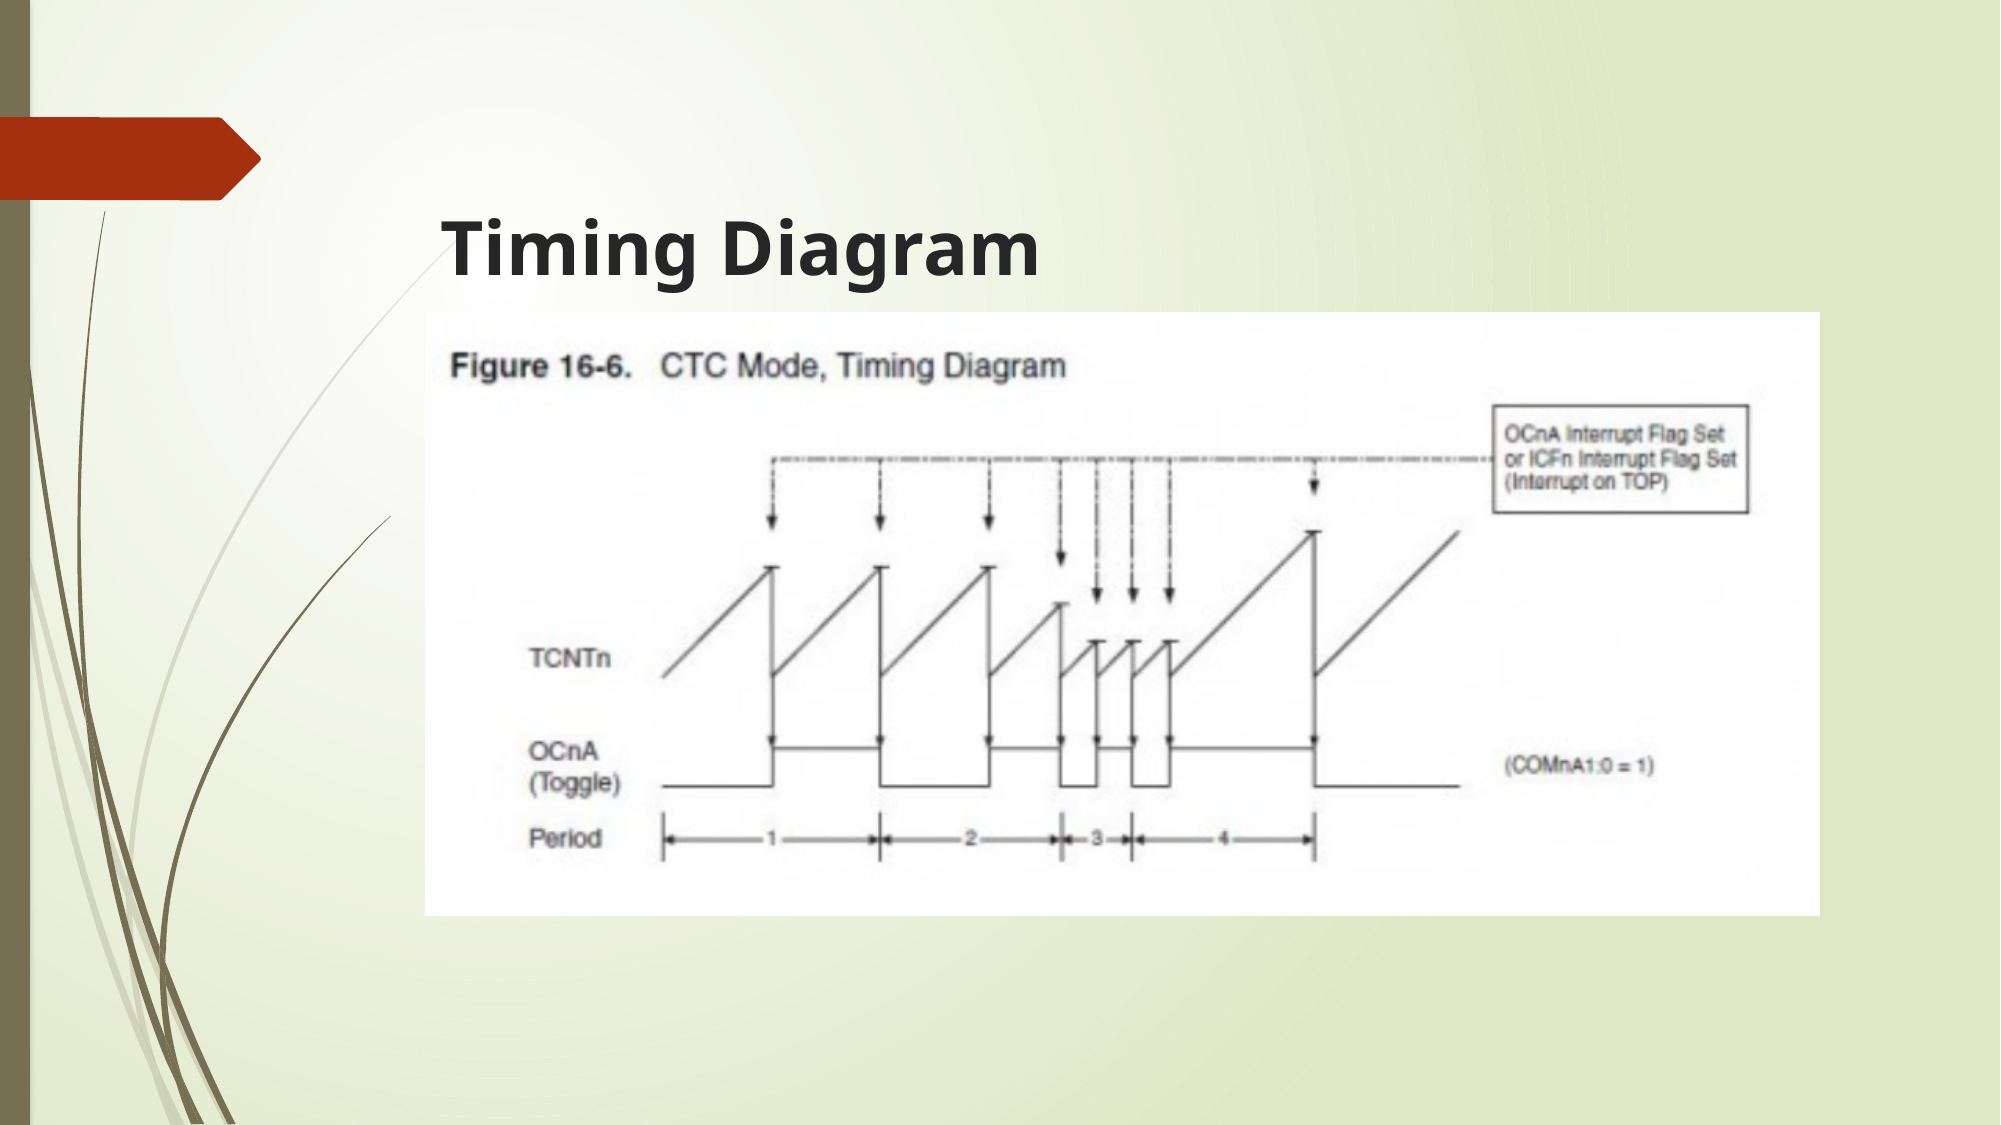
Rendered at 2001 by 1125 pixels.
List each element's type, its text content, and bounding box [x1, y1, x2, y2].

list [425, 312, 1820, 916]
title Timing Diagram [425, 102, 1888, 313]
